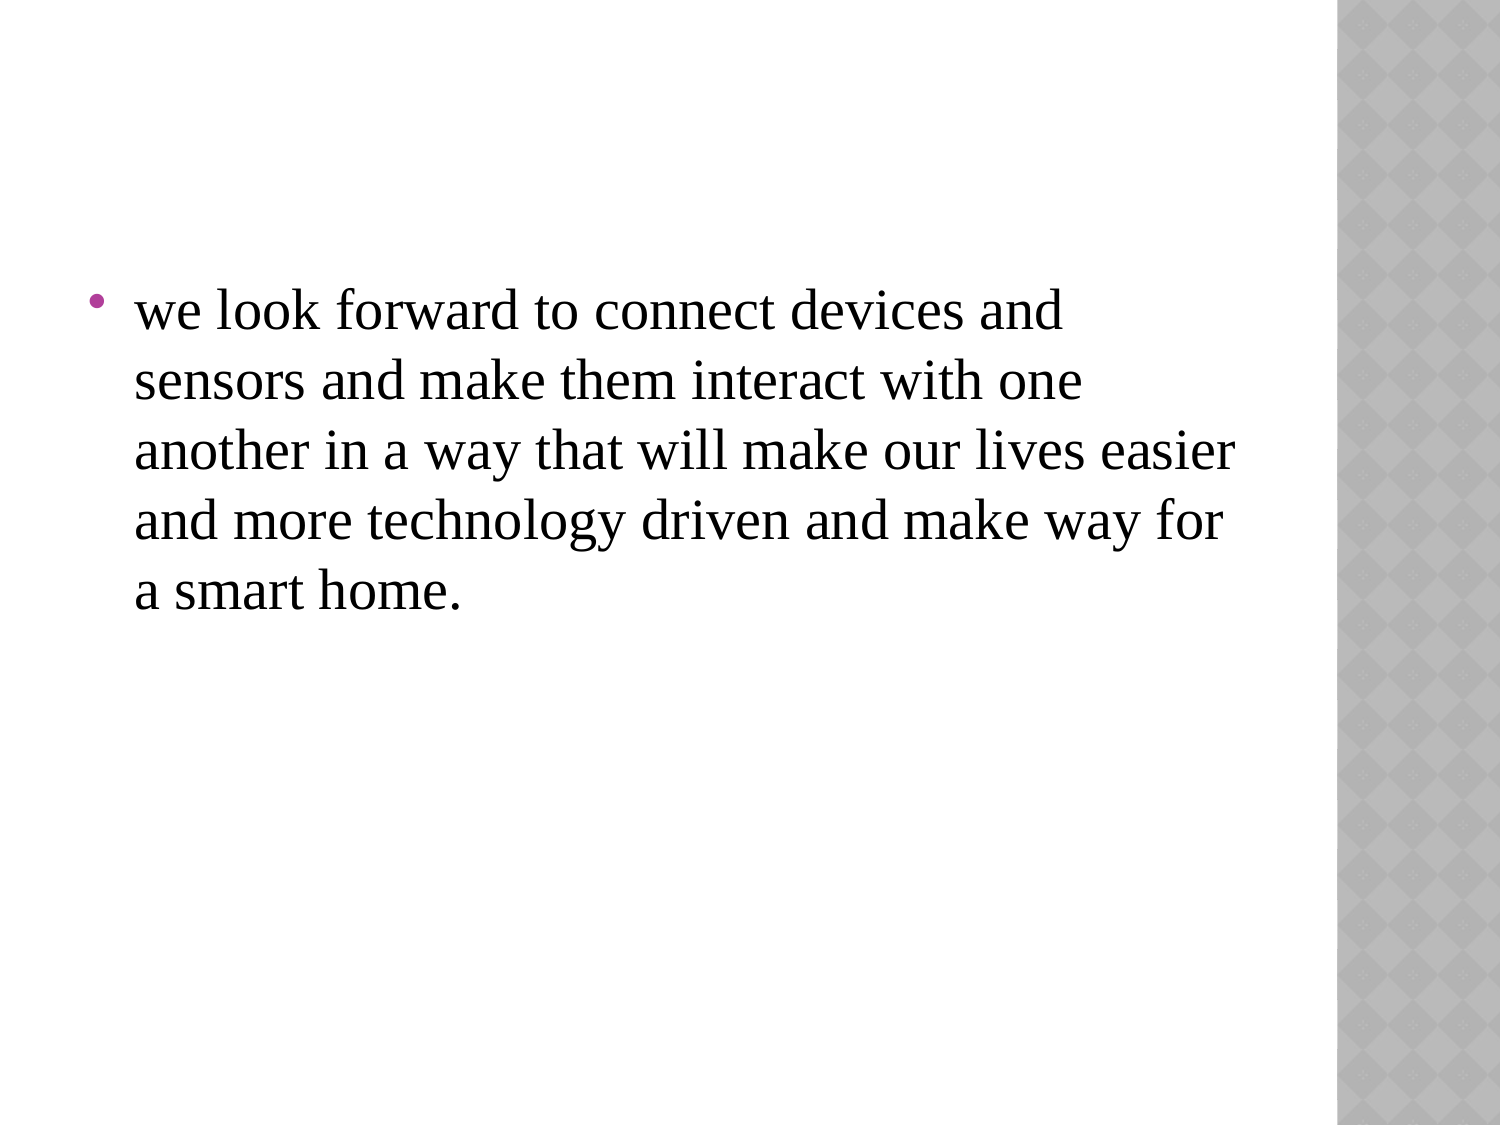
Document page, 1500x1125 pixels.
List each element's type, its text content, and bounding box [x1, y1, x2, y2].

list we look forward to connect devices and sensors and make them interact with one another in a way that will make our lives easier and more technology driven and make way for a smart home. [75, 264, 1263, 1059]
